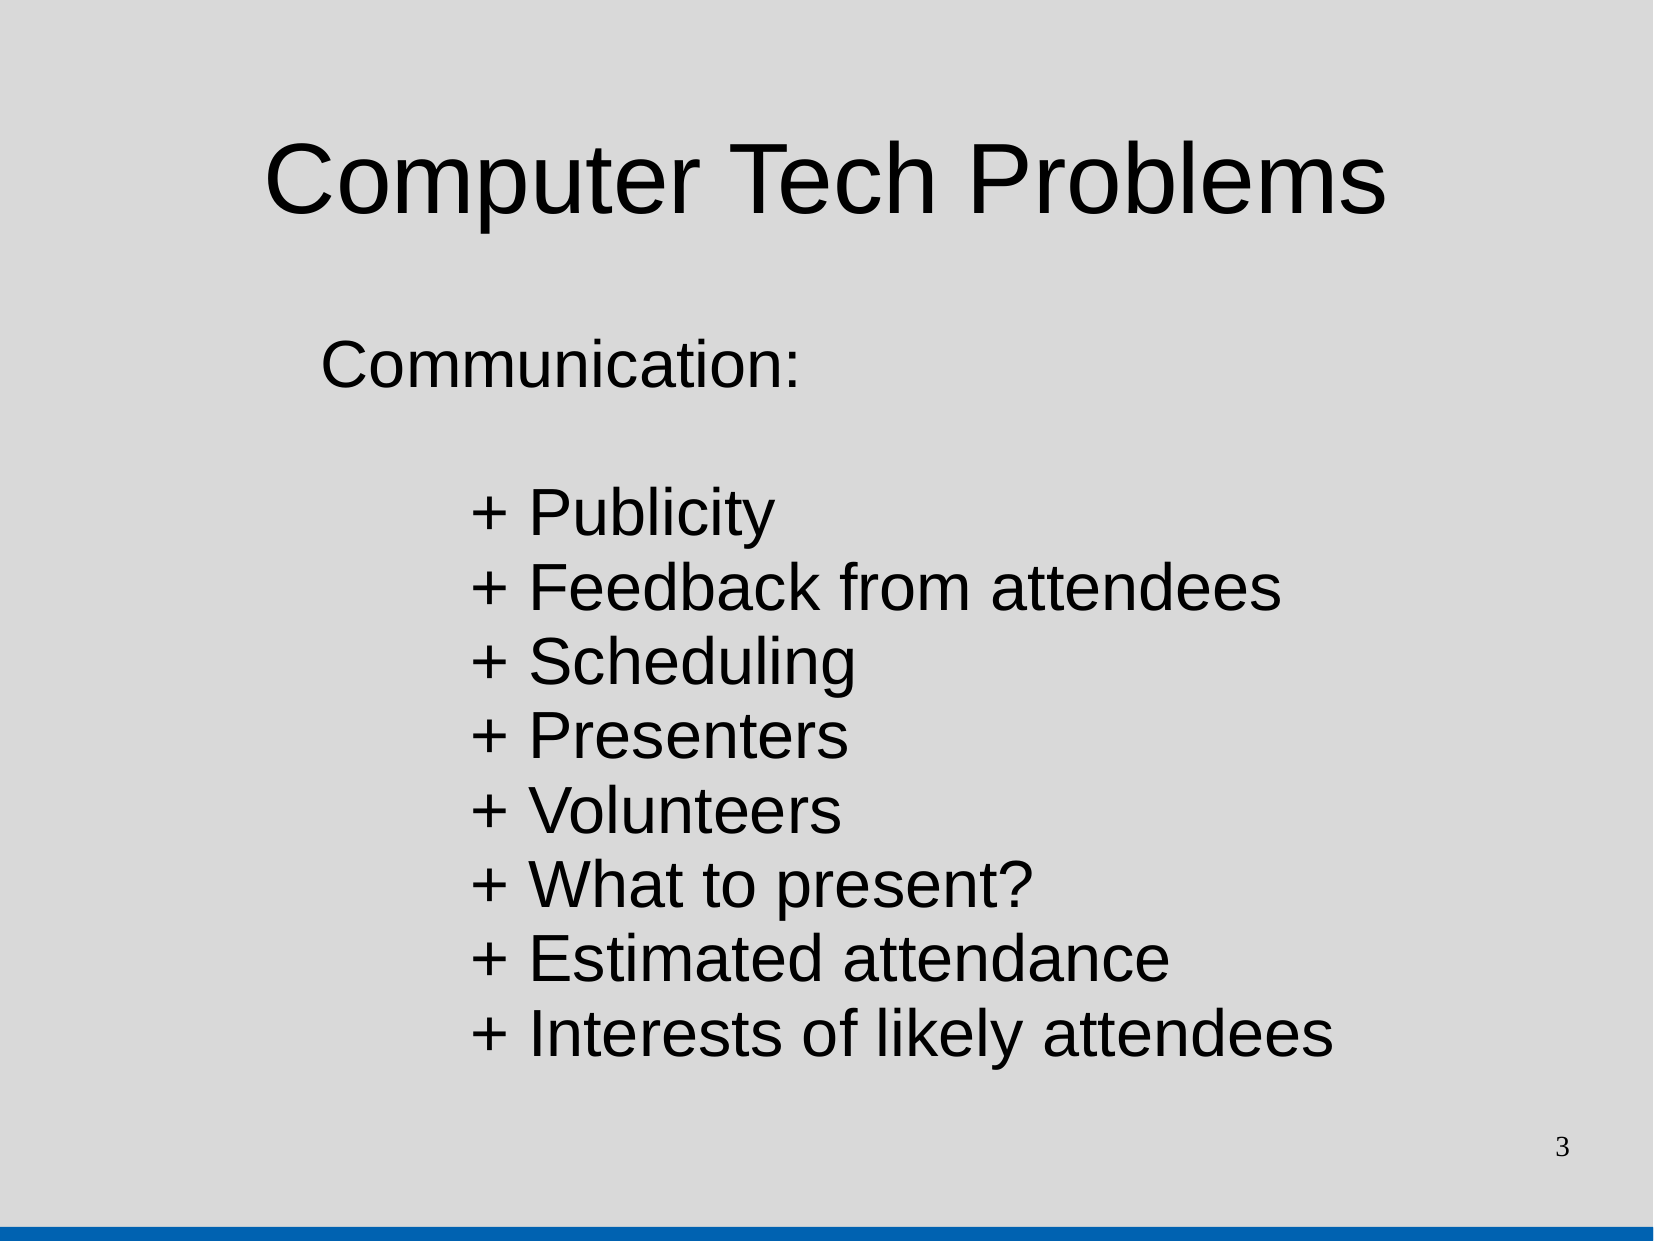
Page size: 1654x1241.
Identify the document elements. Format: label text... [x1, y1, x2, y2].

text_box Computer Tech Problems [0, 108, 1654, 234]
text_box Communication: + Publicity + Feedback from attendees + Scheduling + Presenters + Volunteers + What to present? + Estimated attendance + Interests of likely attendees [306, 320, 1351, 1079]
slide_number 3 [1184, 1129, 1571, 1216]
